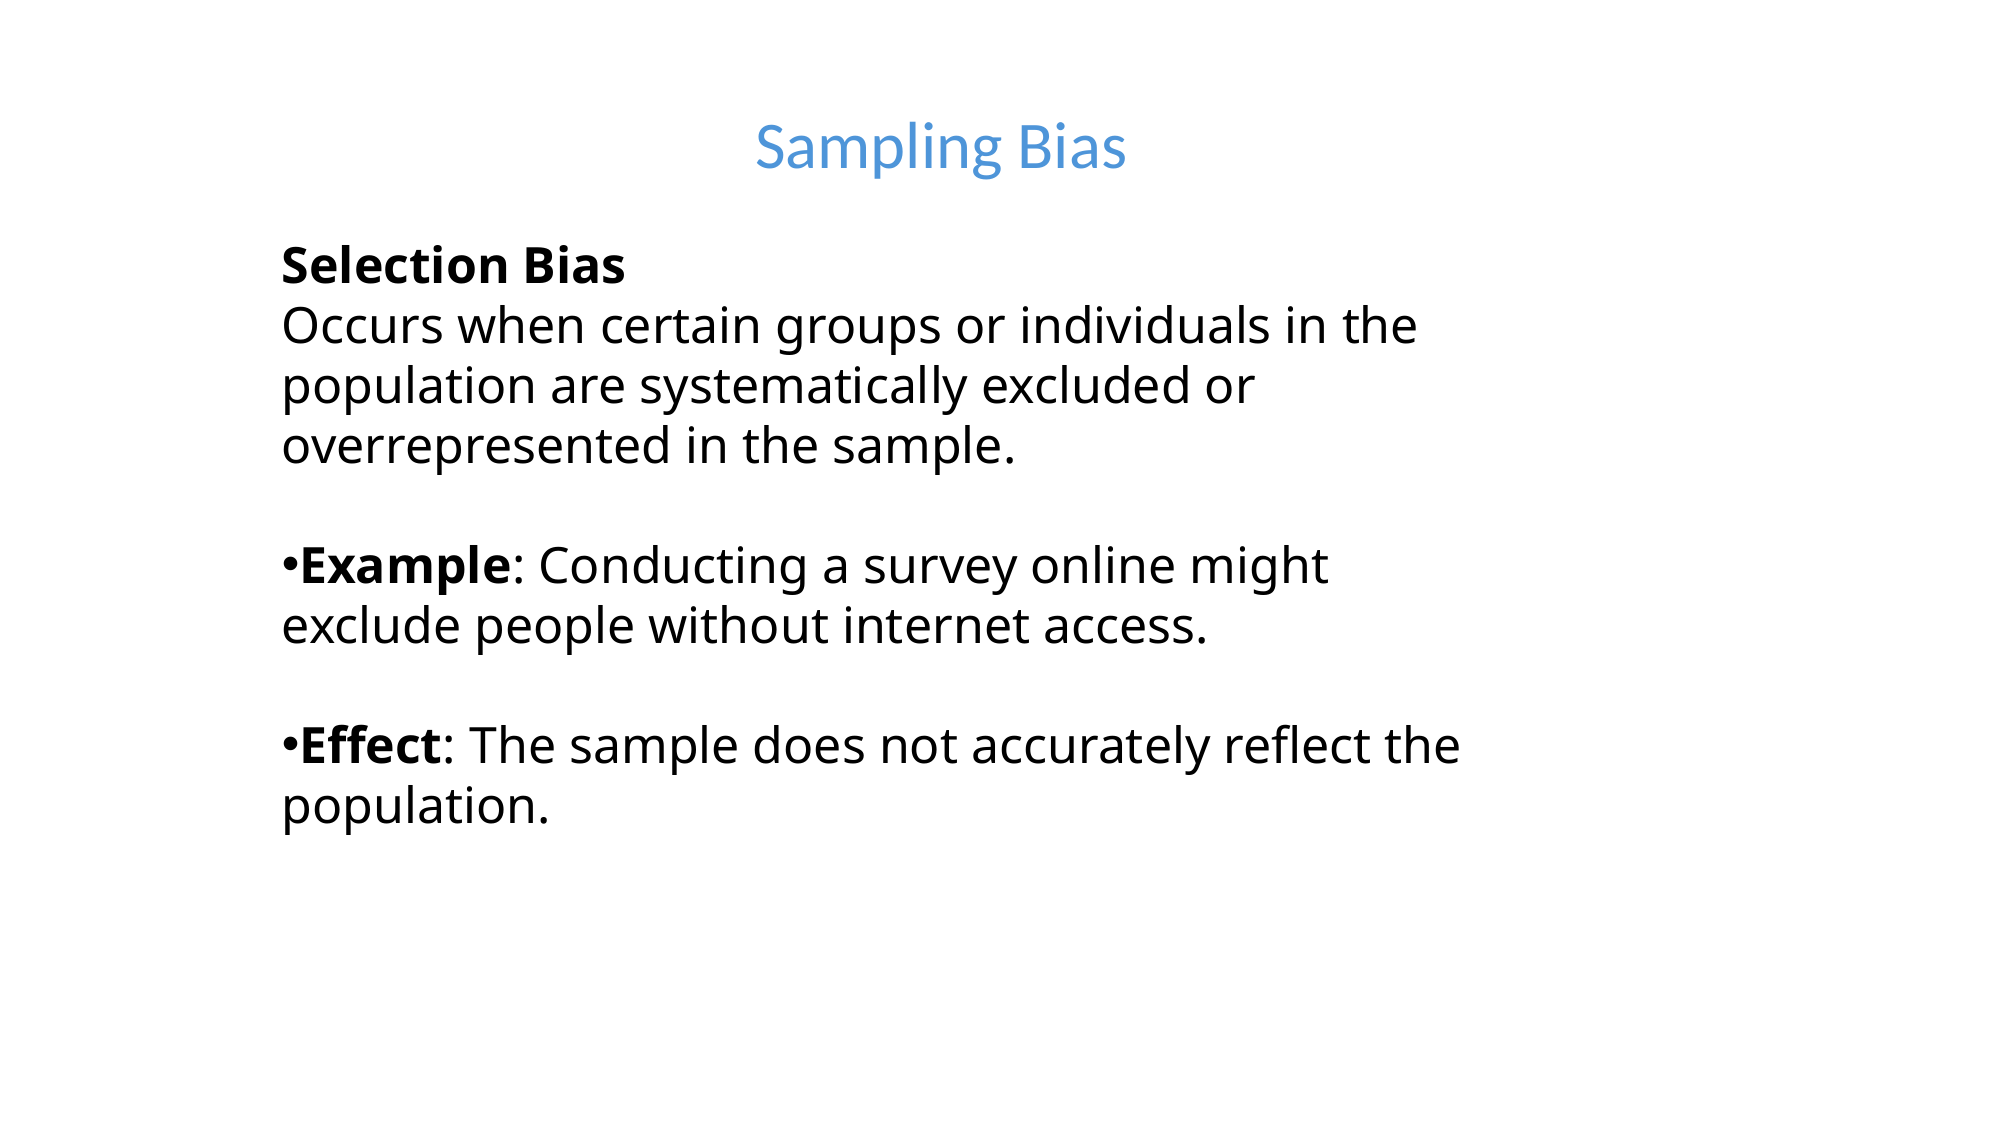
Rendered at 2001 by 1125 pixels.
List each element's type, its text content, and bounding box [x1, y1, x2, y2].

text_box Selection Bias Occurs when certain groups or individuals in the population are systematically excluded or overrepresented in the sample. Example: Conducting a survey online might exclude people without internet access. Effect: The sample does not accurately reflect the population. [267, 225, 1501, 841]
text_box Sampling Bias [740, 94, 1143, 190]
